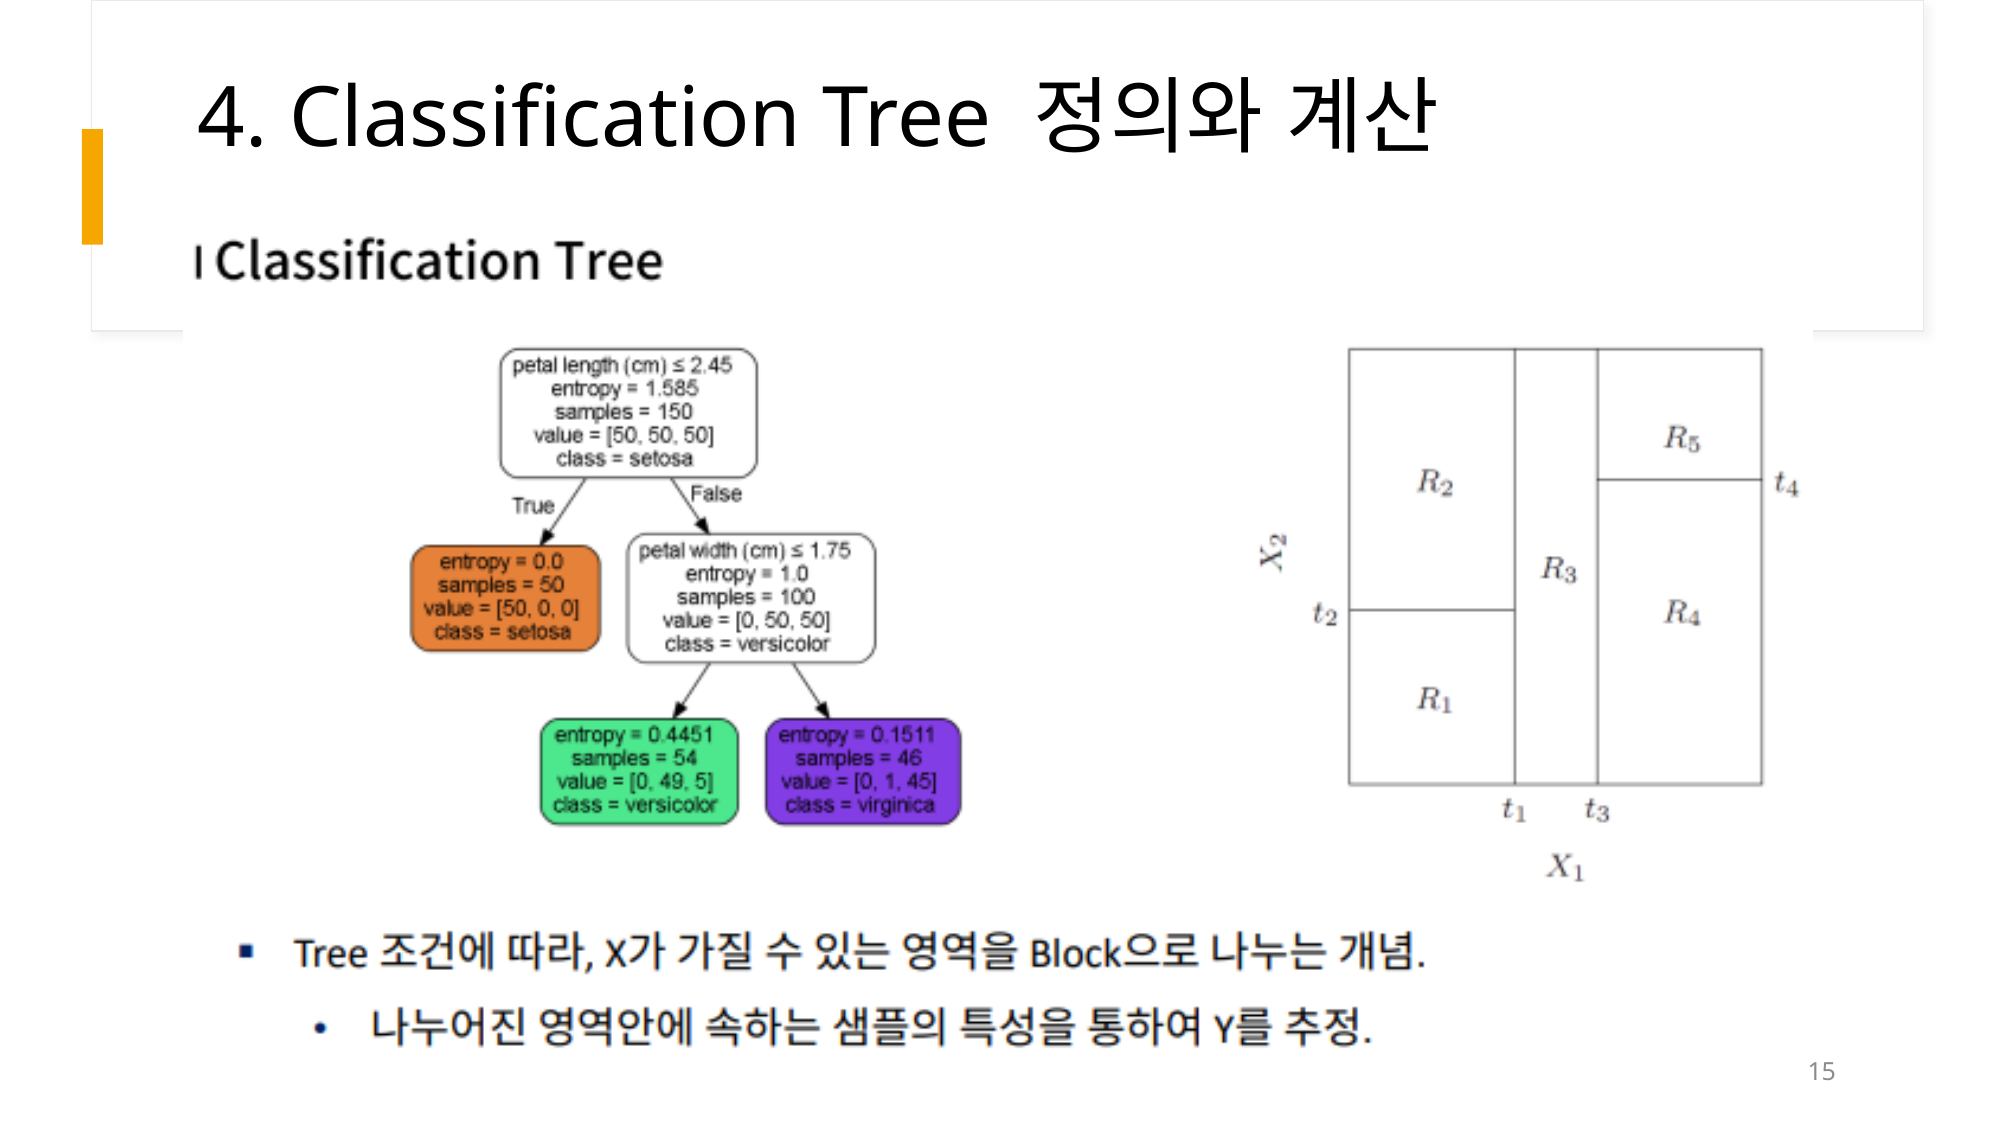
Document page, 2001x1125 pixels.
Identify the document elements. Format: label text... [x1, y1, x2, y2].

slide_number 15 [1401, 1042, 1851, 1103]
title 4. Classification Tree 정의와 계산 [183, 22, 1851, 216]
picture [182, 235, 1813, 1060]
